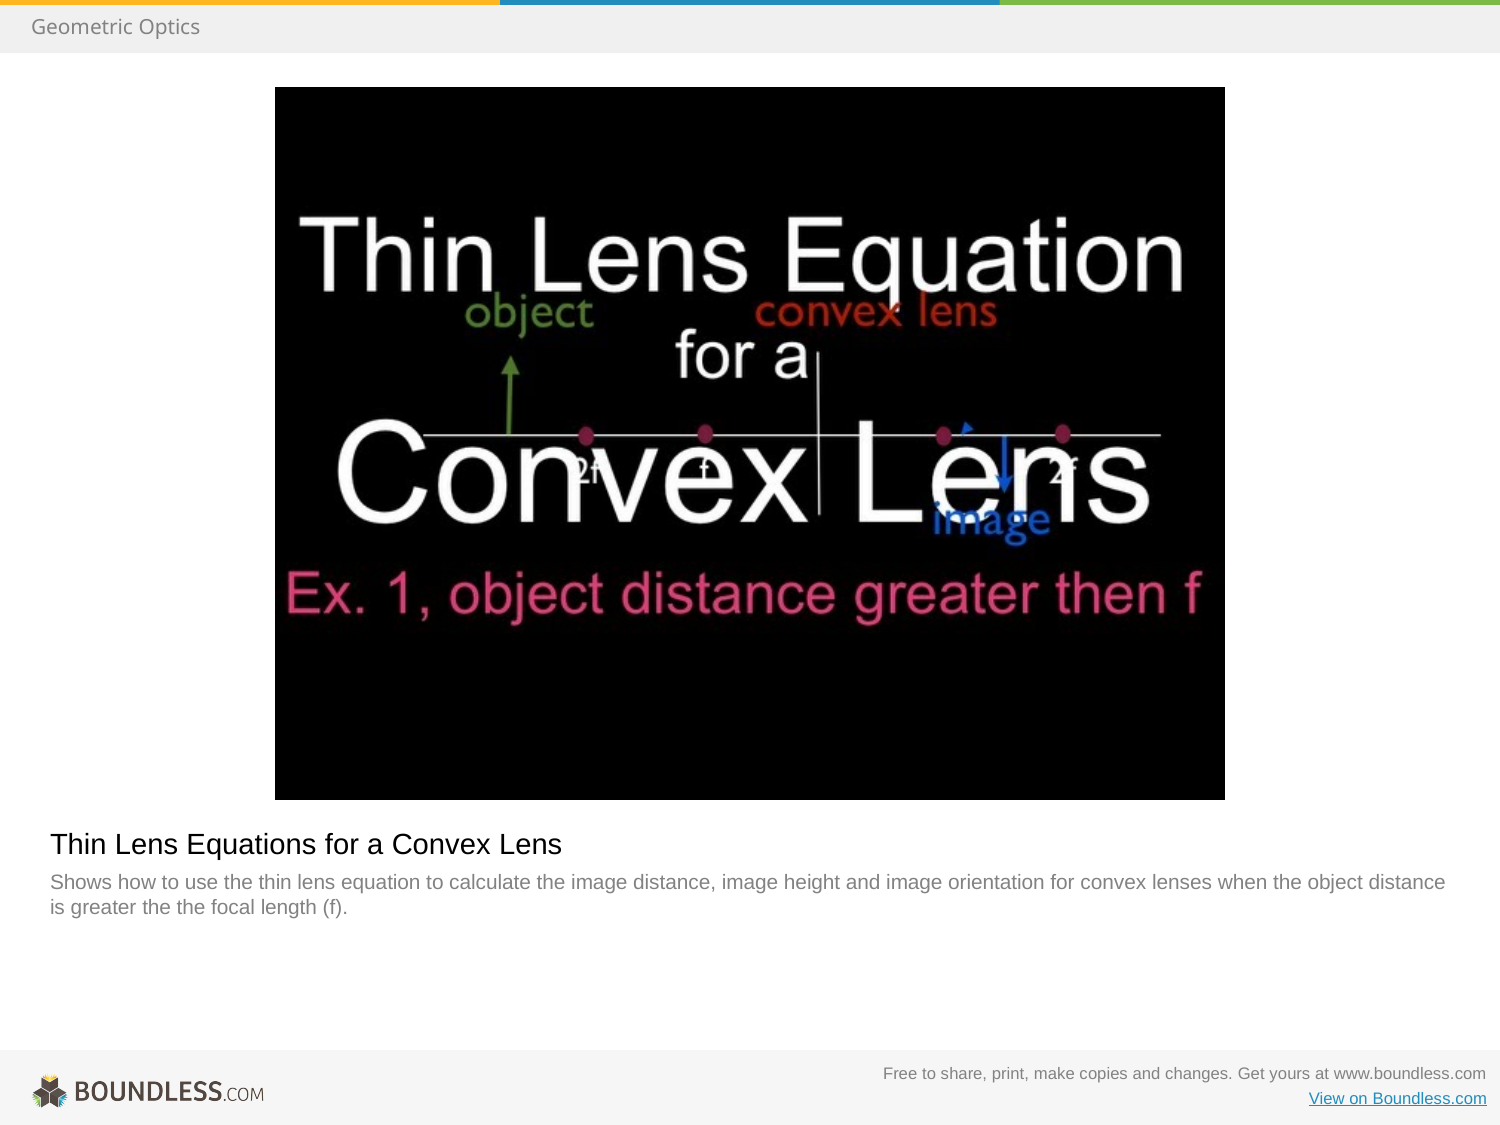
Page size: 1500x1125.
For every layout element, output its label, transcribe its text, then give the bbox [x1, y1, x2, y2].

list Thin Lens Equations for a Convex Lens Shows how to use the thin lens equation to calculate the image distance, image height and image orientation for convex lenses when the object distance is greater the the focal length (f). [50, 825, 1450, 1038]
picture [274, 87, 1226, 801]
text_box [0, 2, 1500, 54]
text_box Geometric Optics [31, 13, 1475, 38]
picture [30, 1072, 265, 1109]
text_box Free to share, print, make copies and changes. Get yours at www.boundless.com [649, 1062, 1488, 1087]
text_box View on Boundless.com [274, 1087, 1488, 1125]
text_box [0, 1050, 1500, 1125]
